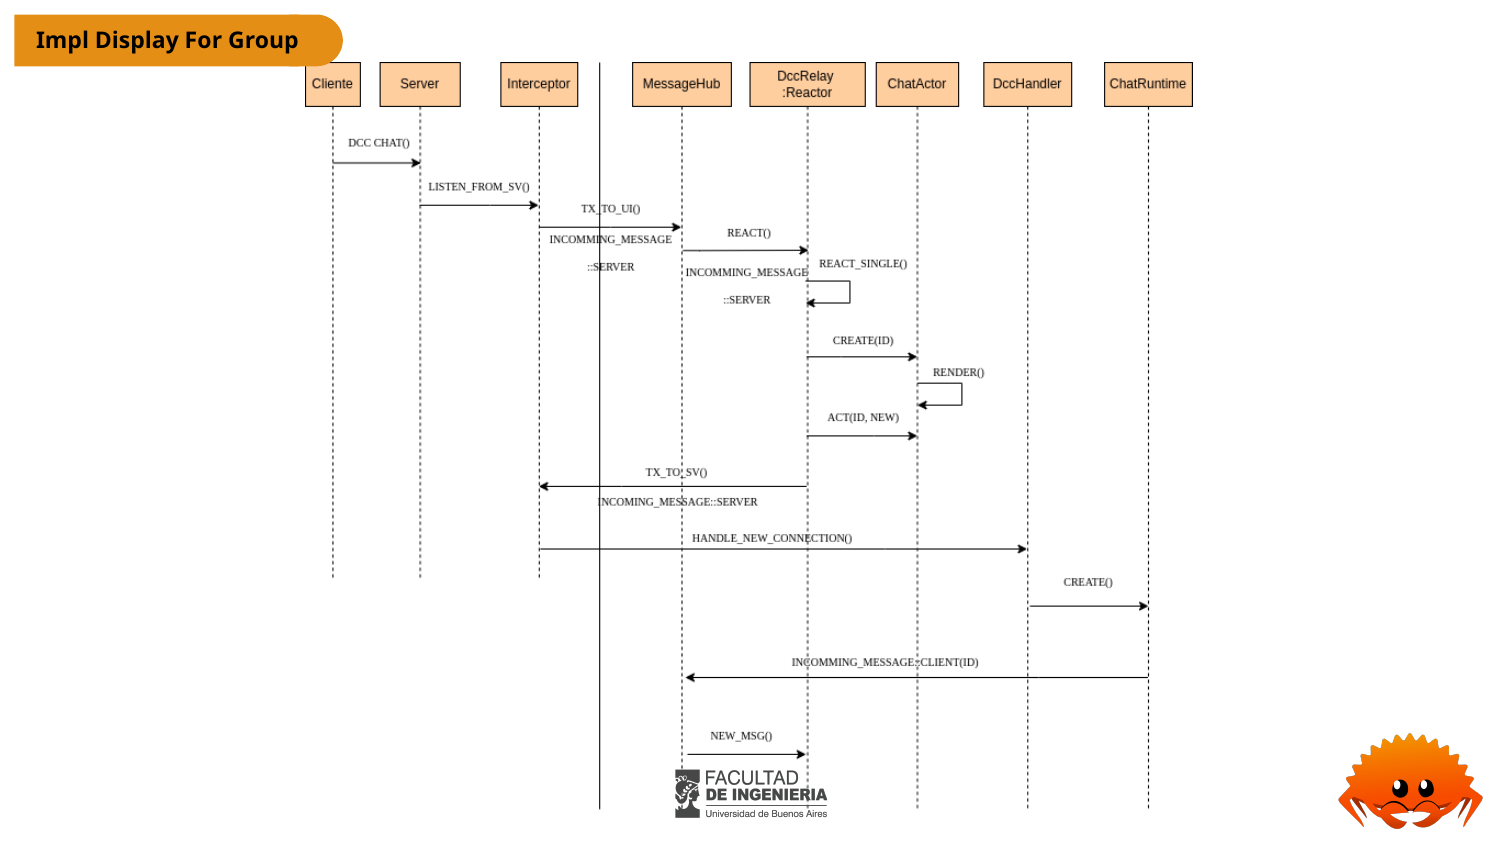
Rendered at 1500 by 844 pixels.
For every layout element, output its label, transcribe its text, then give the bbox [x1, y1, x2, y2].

text_box Impl Display For Group [21, 11, 337, 67]
picture [1333, 728, 1488, 832]
text_box [14, 14, 21, 67]
picture [305, 62, 1193, 838]
text_box [337, 24, 343, 57]
